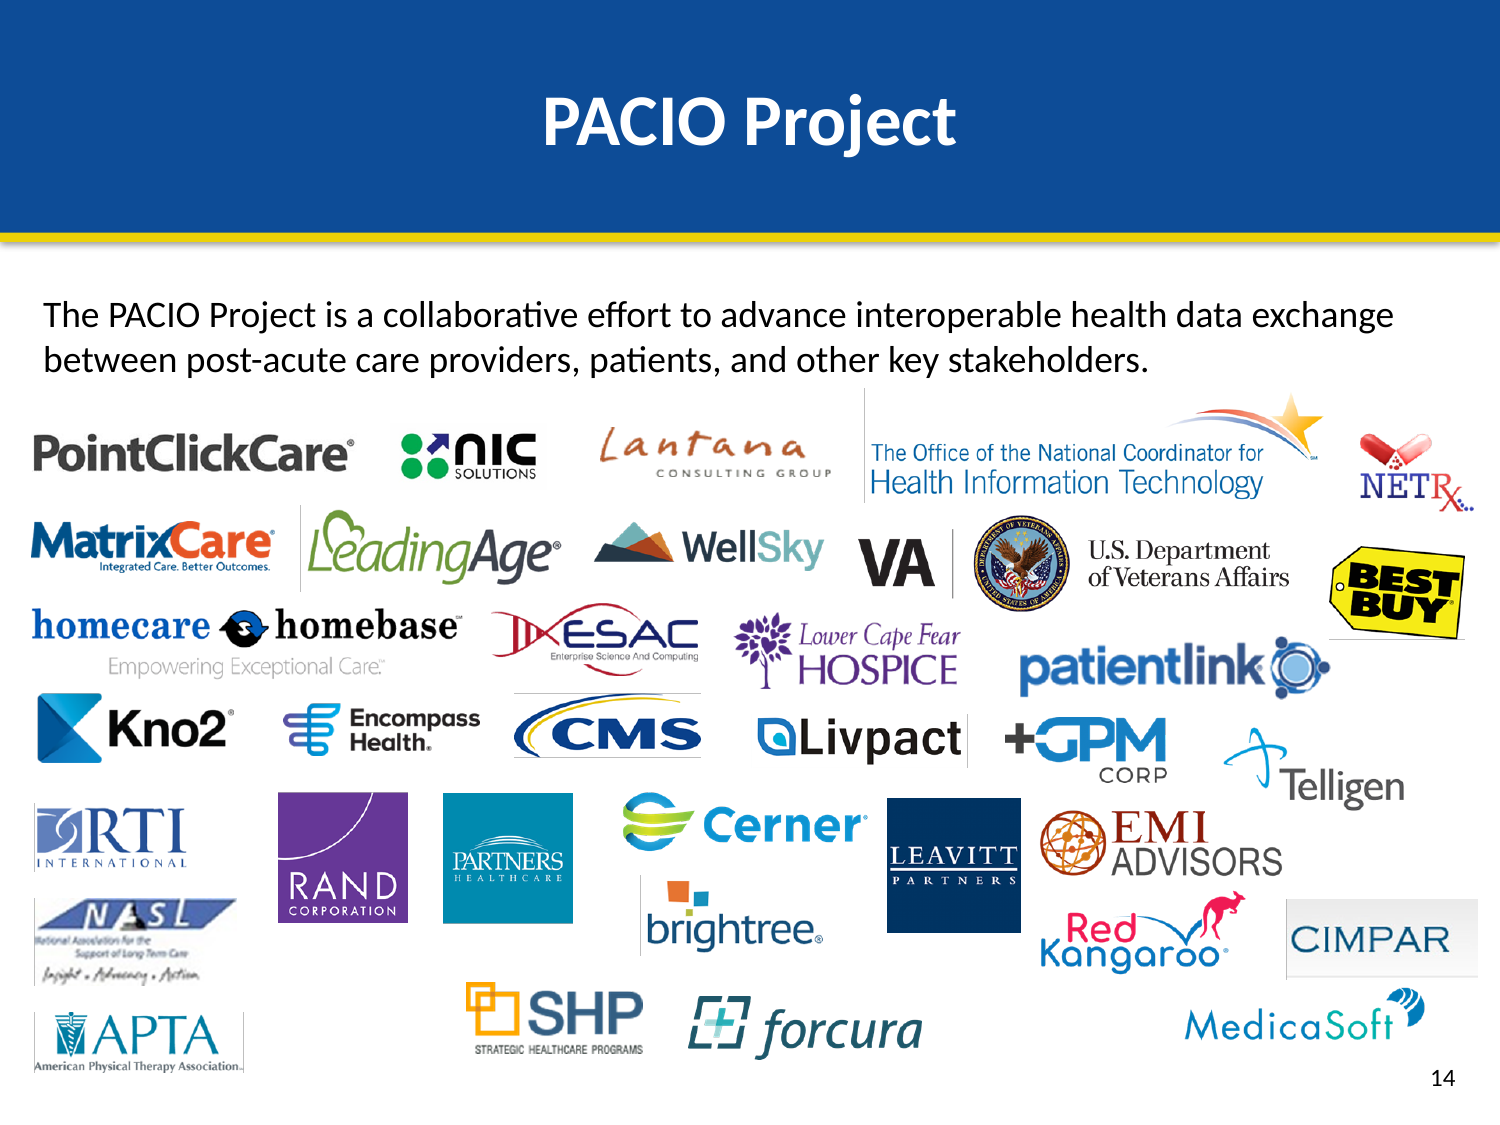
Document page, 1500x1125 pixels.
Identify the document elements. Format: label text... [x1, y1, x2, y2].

picture [26, 388, 1478, 1074]
slide_number 14 [1308, 1080, 1471, 1107]
title PACIO Project [0, 0, 1500, 233]
text_box The PACIO Project is a collaborative effort to advance interoperable health data exchange between post-acute care providers, patients, and other key stakeholders. [28, 282, 1420, 386]
